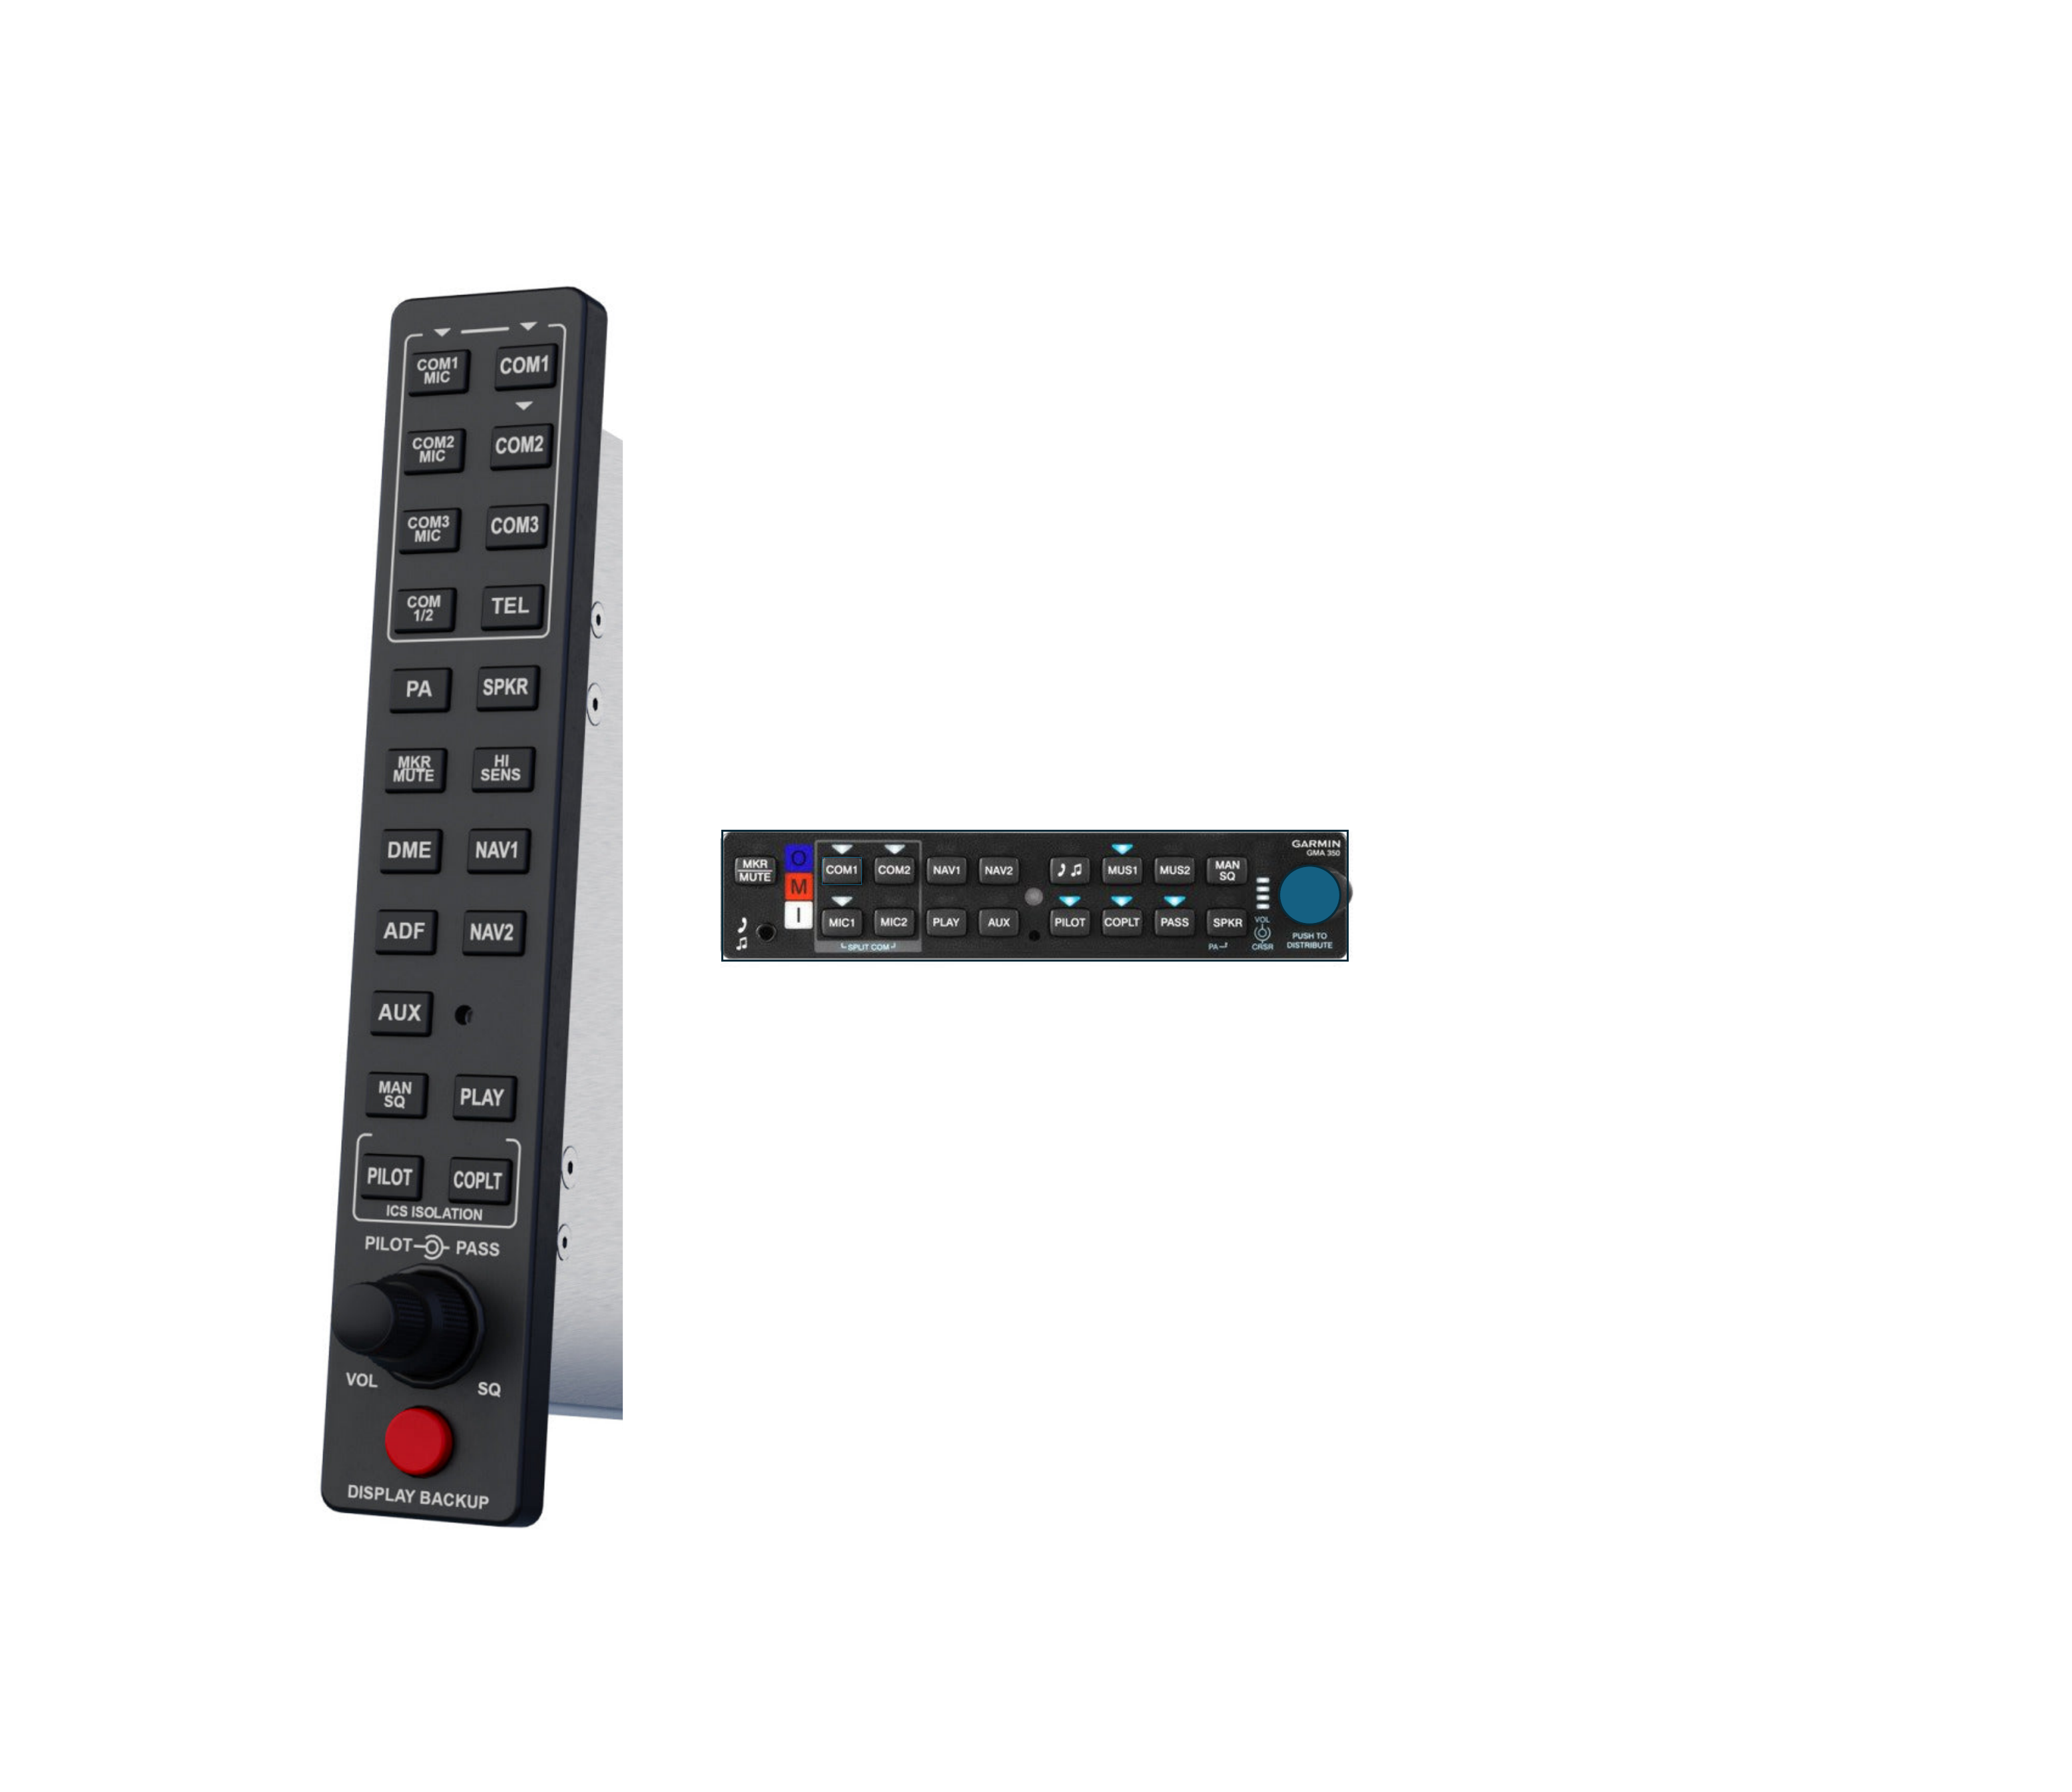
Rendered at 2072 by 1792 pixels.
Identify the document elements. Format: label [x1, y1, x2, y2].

picture [672, 529, 1403, 1260]
picture [282, 193, 623, 1599]
